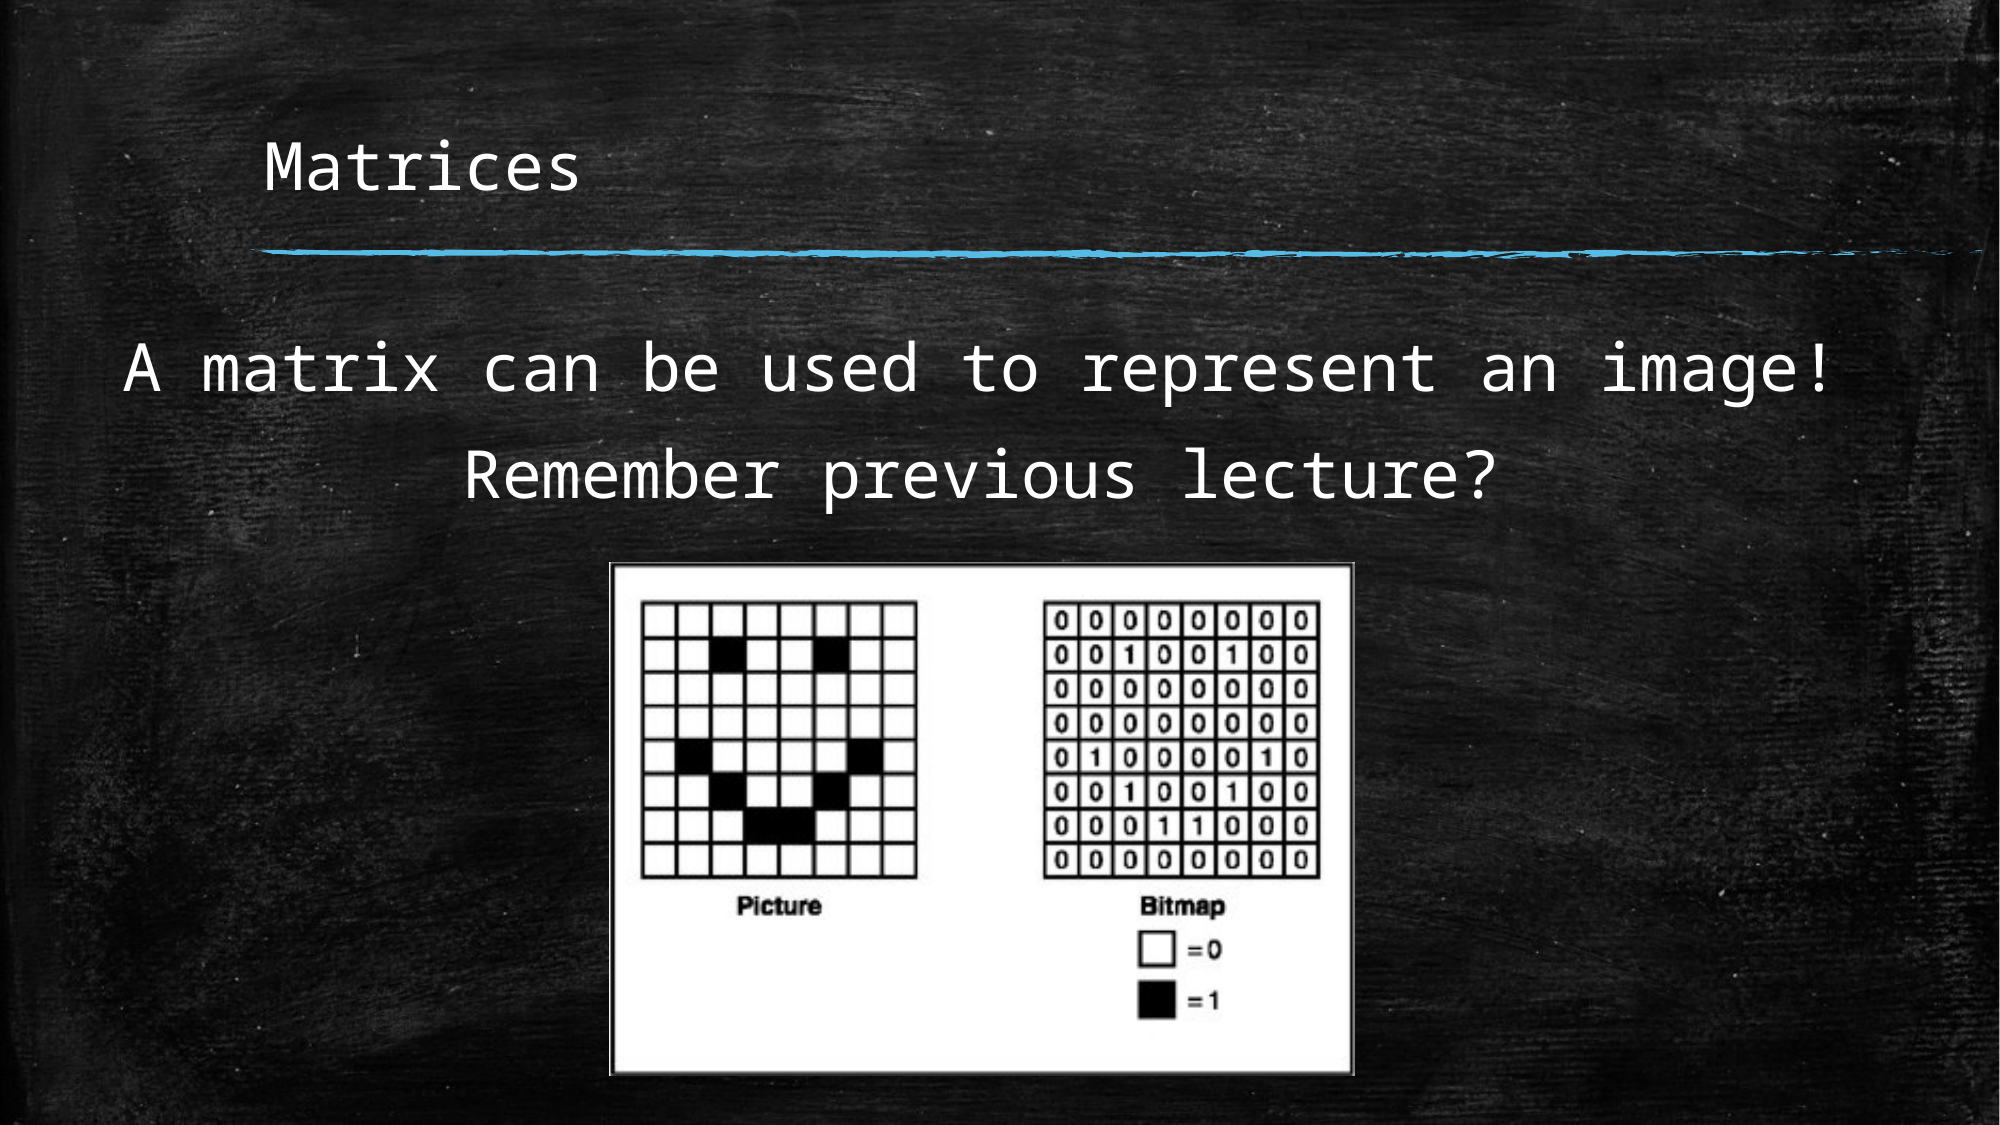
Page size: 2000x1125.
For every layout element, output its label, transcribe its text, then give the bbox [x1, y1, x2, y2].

picture [609, 562, 1355, 1077]
list A matrix can be used to represent an image! Remember previous lecture? [101, 326, 1862, 541]
title Matrices [249, 45, 1750, 213]
